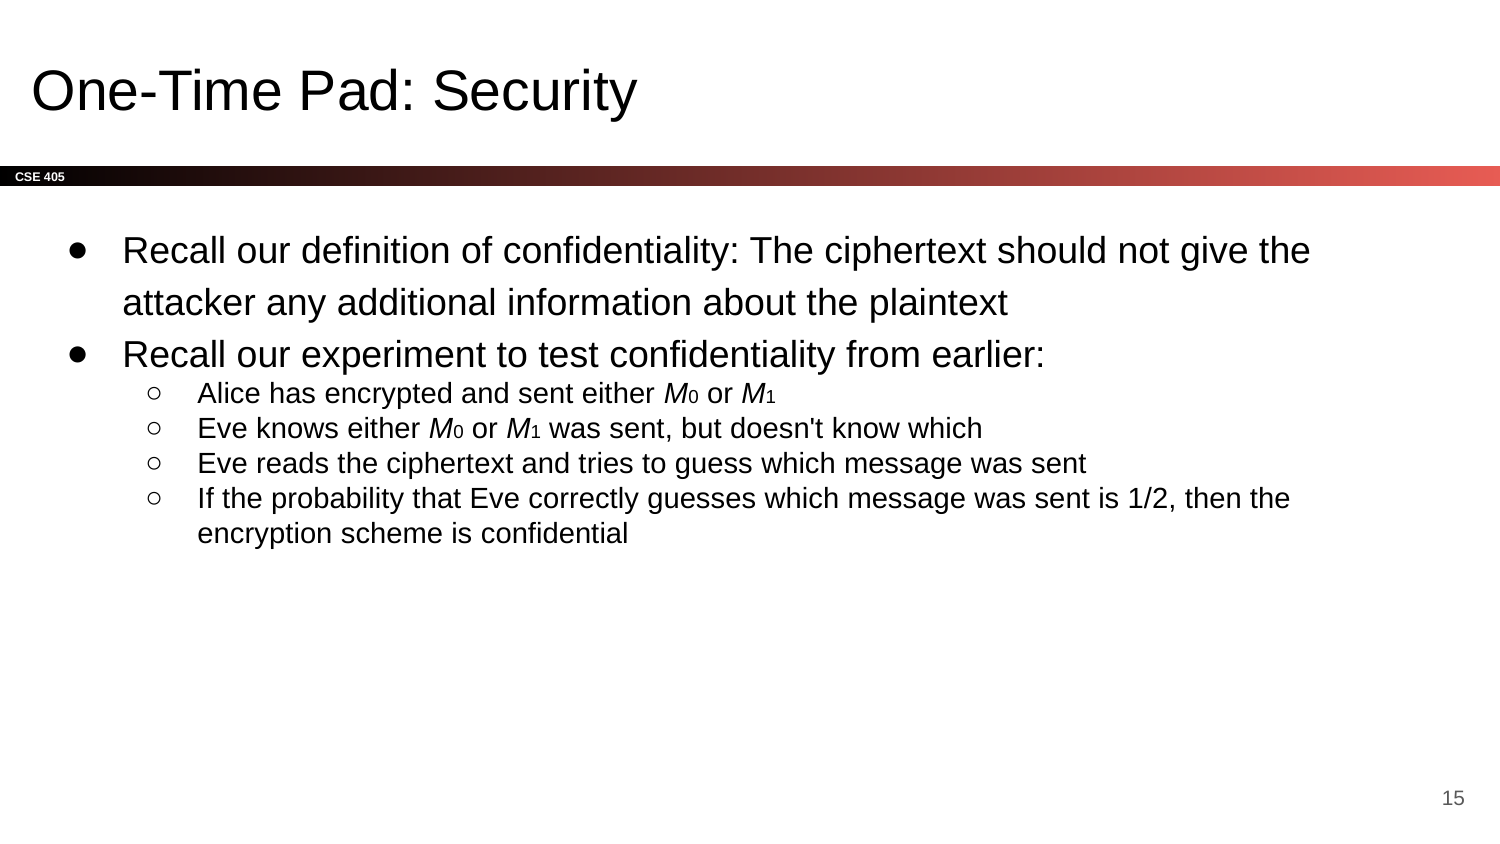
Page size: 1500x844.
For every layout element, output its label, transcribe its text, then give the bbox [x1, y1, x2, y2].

slide_number ‹#› [1389, 764, 1480, 830]
title One-Time Pad: Security [16, 44, 1415, 139]
list Recall our definition of confidentiality: The ciphertext should not give the attacker any additional information about the plaintext Recall our experiment to test confidentiality from earlier: Alice has encrypted and sent either M0 or M1 Eve knows either M0 or M1 was sent, but doesn't know which Eve reads the ciphertext and tries to guess which message was sent If the probability that Eve correctly guesses which message was sent is 1/2, then the encryption scheme is confidential [32, 204, 1431, 823]
